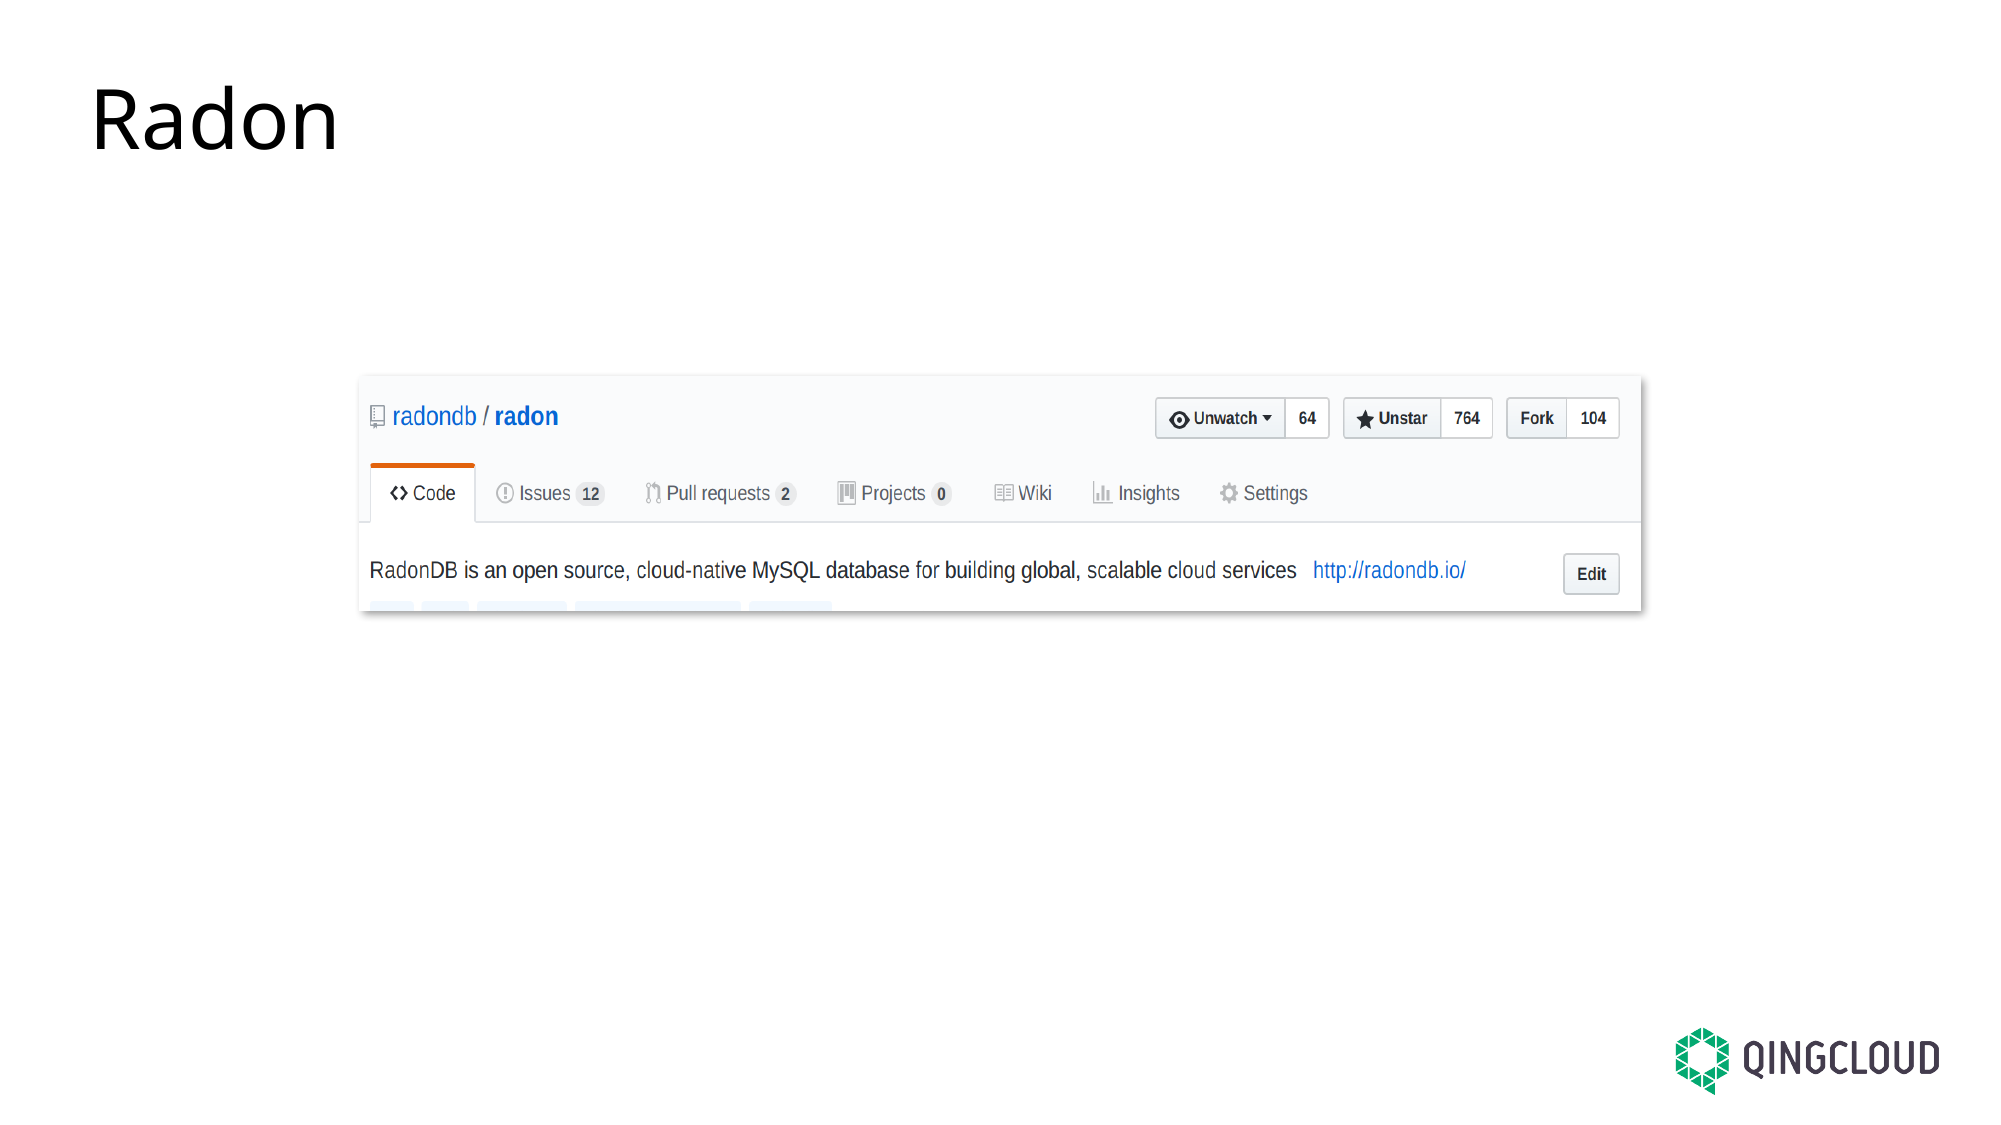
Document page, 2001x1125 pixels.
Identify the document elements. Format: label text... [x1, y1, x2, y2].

title Radon [74, 63, 479, 182]
picture [358, 376, 1641, 611]
picture [1650, 1013, 1961, 1105]
